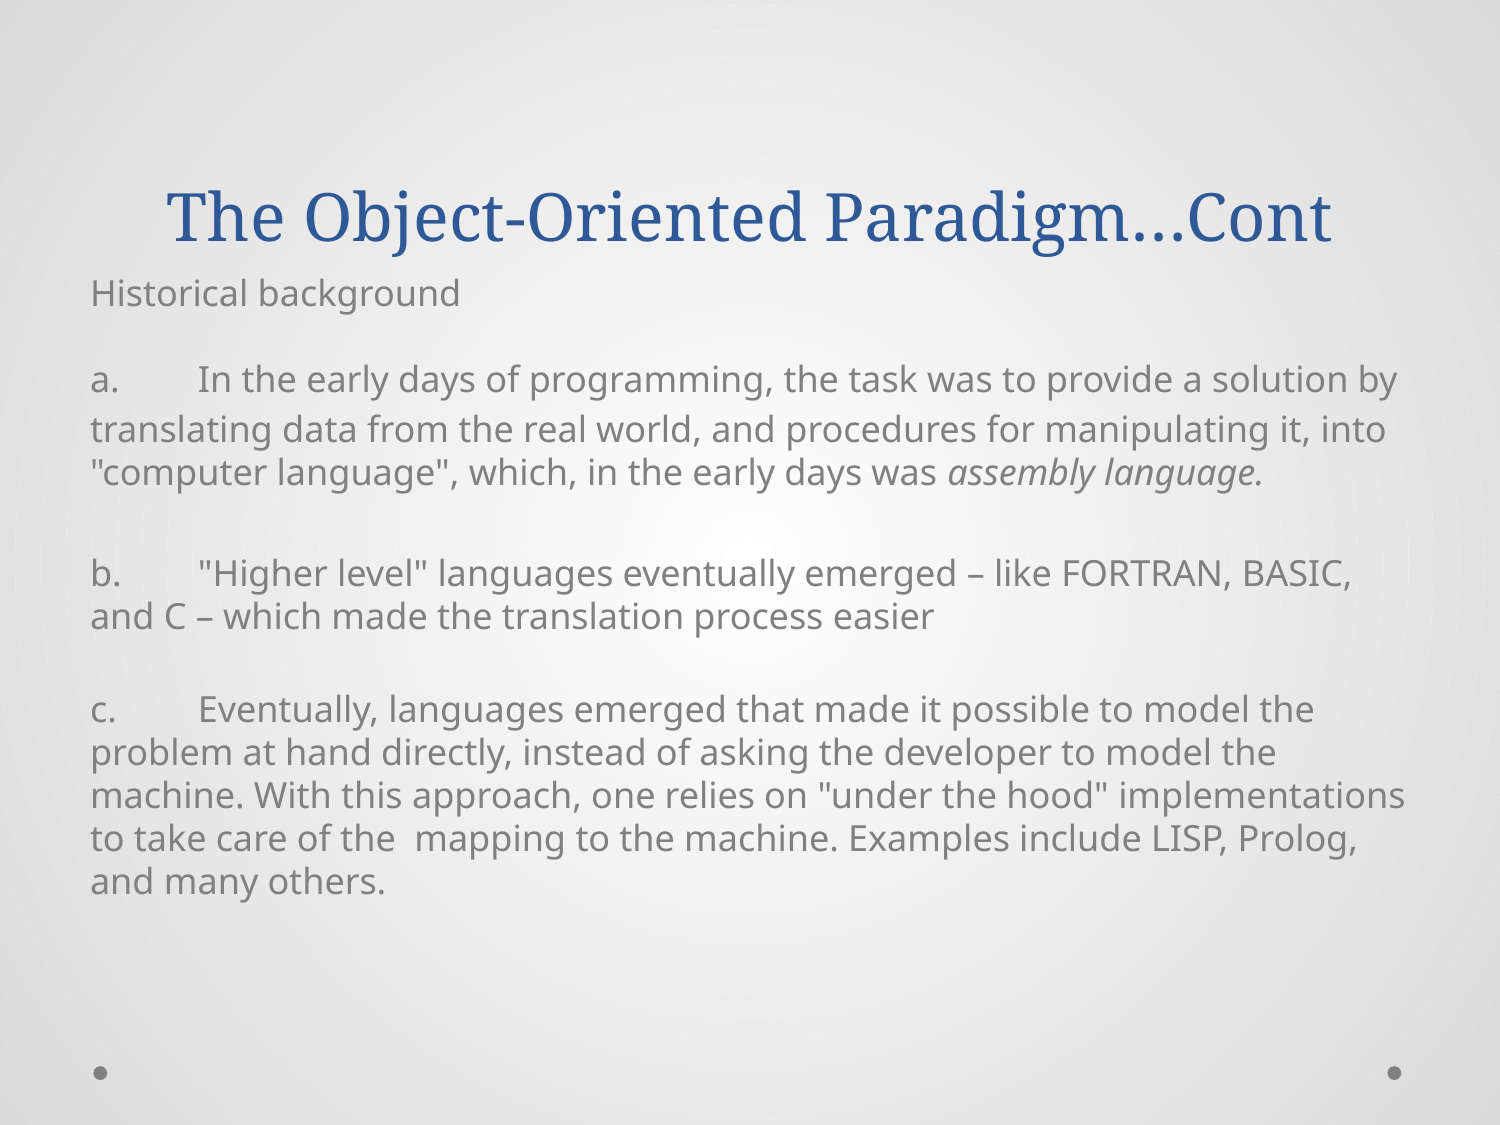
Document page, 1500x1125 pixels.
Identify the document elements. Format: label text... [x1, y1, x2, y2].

title The Object-Oriented Paradigm…Cont [75, 0, 1425, 262]
list Historical background a. In the early days of programming, the task was to provide a solution by translating data from the real world, and procedures for manipulating it, into "computer language", which, in the early days was assembly language. b. "Higher level" languages eventually emerged – like FORTRAN, BASIC, and C – which made the translation process easier c. Eventually, languages emerged that made it possible to model the problem at hand directly, instead of asking the developer to model the machine. With this approach, one relies on "under the hood" implementations to take care of the mapping to the machine. Examples include LISP, Prolog, and many others. [75, 262, 1425, 1005]
